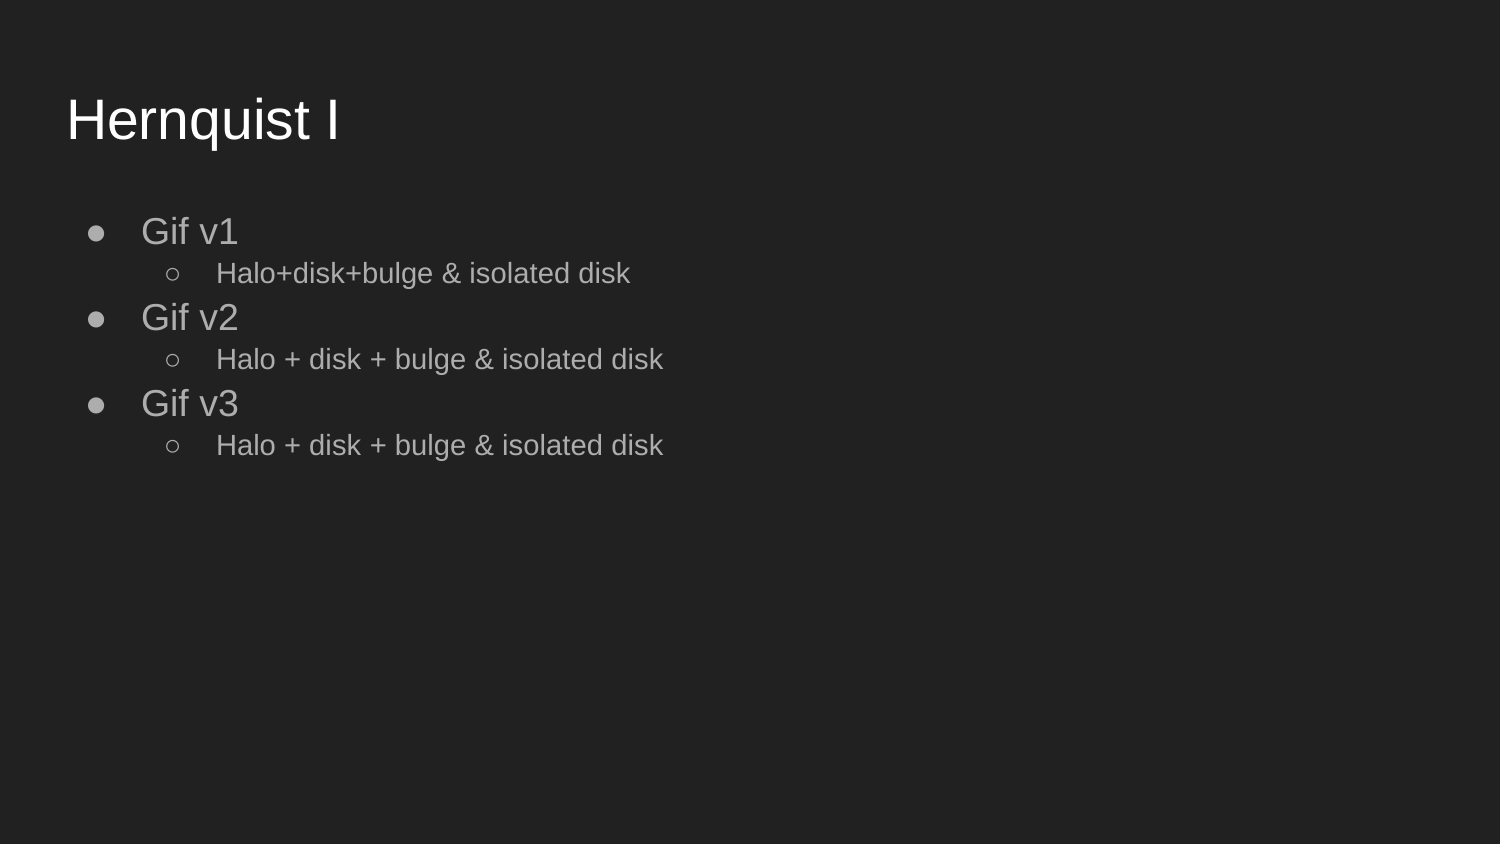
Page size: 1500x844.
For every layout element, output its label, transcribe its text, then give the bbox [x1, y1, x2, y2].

list Gif v1 Halo+disk+bulge & isolated disk Gif v2 Halo + disk + bulge & isolated disk Gif v3 Halo + disk + bulge & isolated disk [51, 189, 1449, 750]
title Hernquist I [51, 72, 1449, 167]
